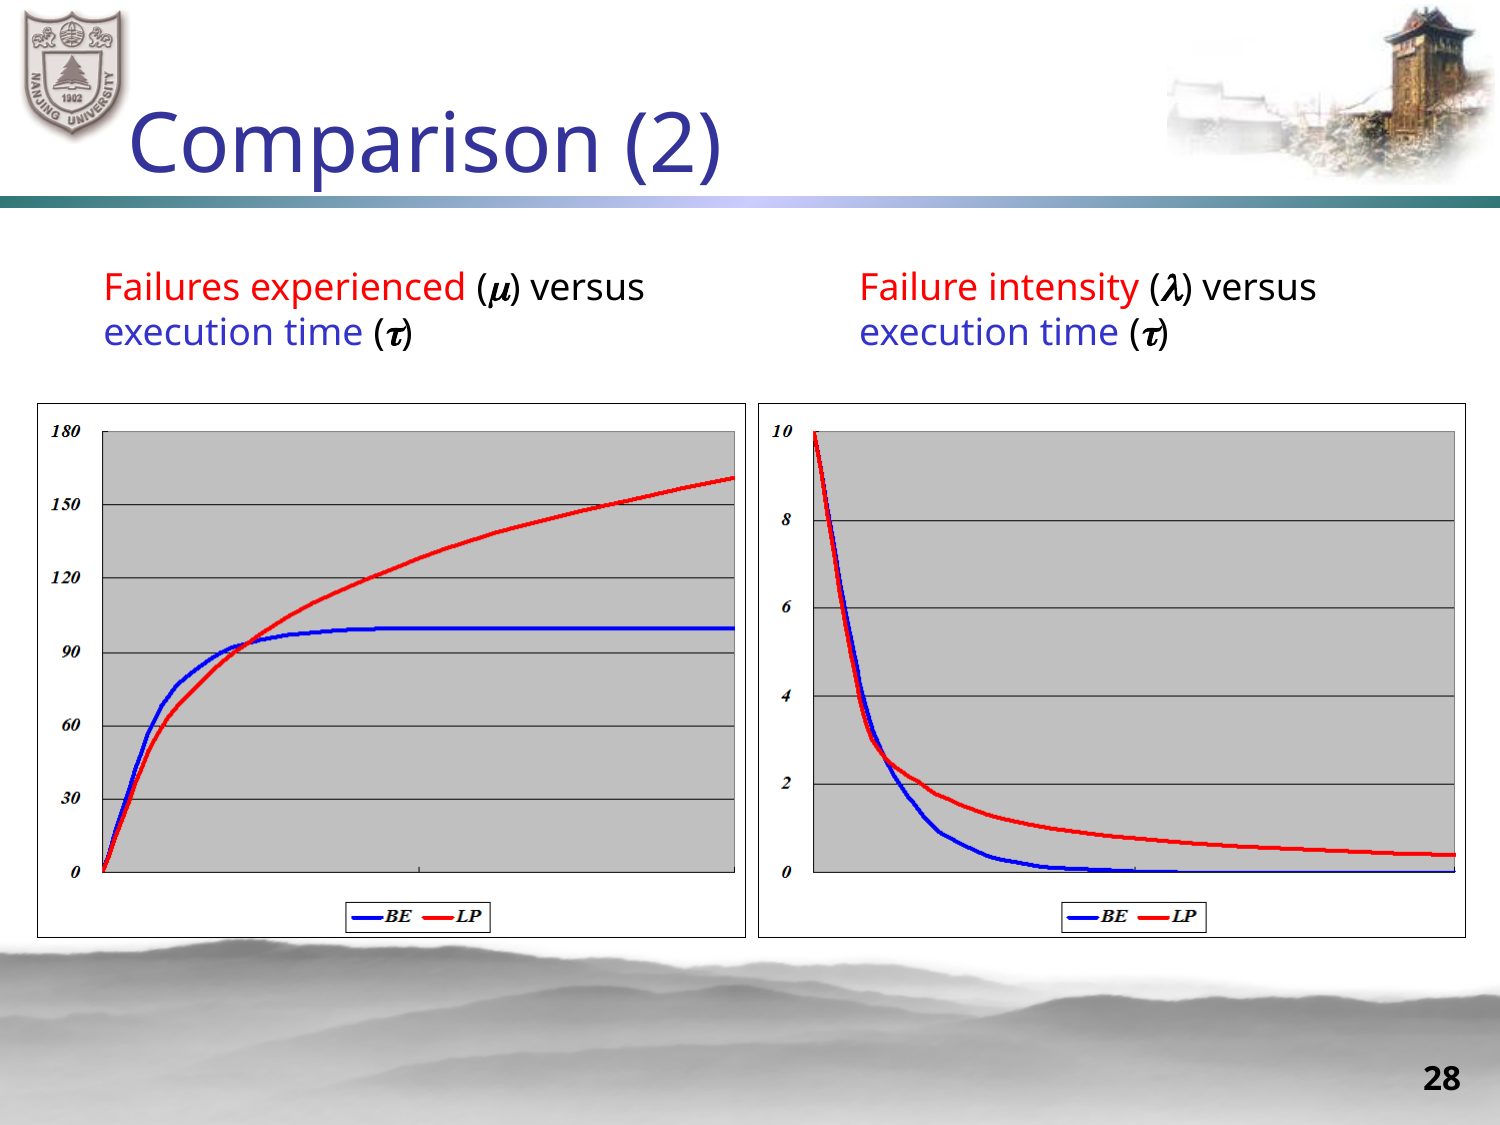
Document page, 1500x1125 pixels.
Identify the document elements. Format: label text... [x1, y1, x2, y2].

slide_number 28 [1163, 1034, 1477, 1111]
title Comparison (2) [111, 54, 1500, 197]
picture [0, 396, 1500, 1125]
text_box Failures experienced () versus execution time () [88, 255, 696, 361]
picture [0, 0, 144, 144]
picture [1167, 4, 1495, 54]
text_box Failure intensity () versus execution time () [844, 255, 1365, 361]
